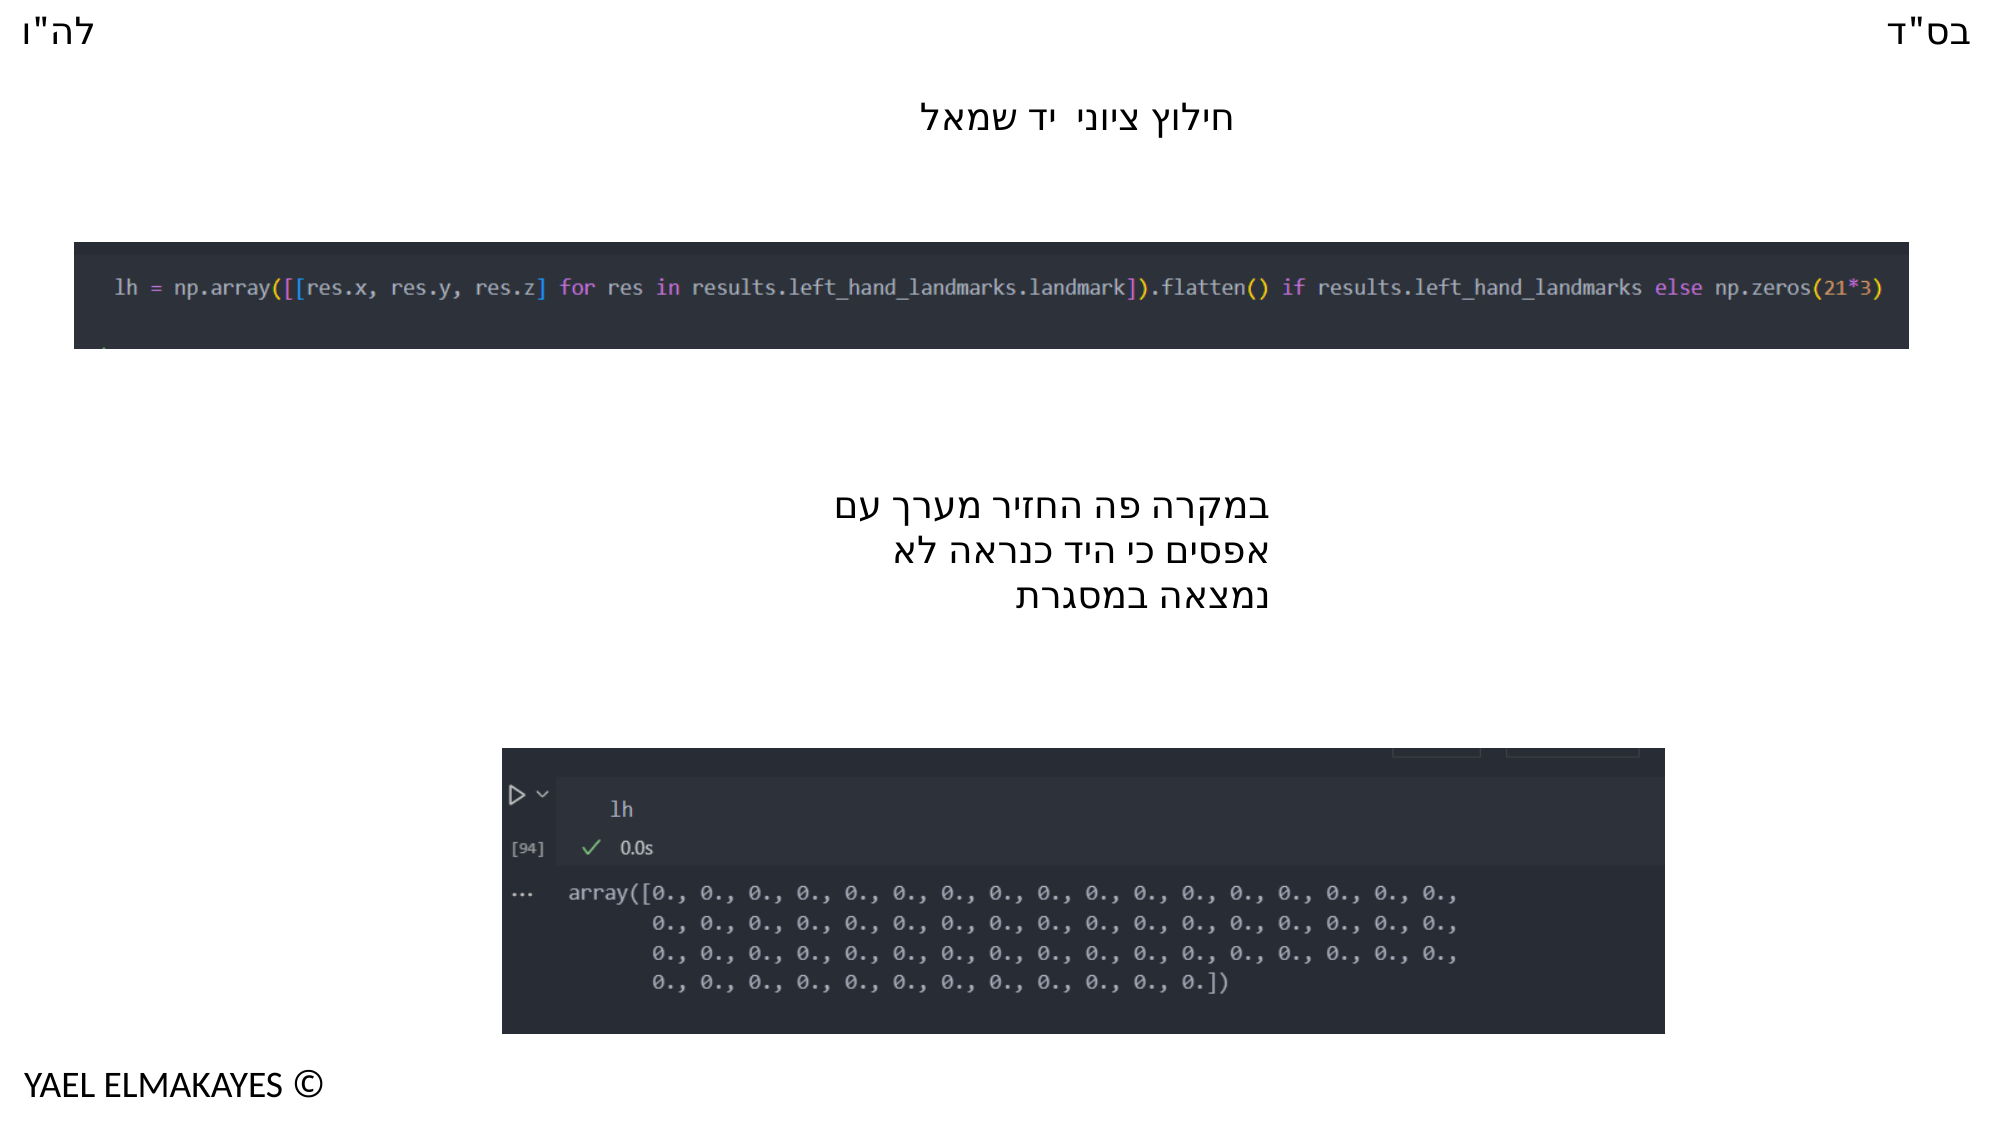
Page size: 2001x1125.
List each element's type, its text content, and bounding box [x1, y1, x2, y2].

text_box חילוץ ציוני יד שמאל [598, 85, 1250, 146]
picture [502, 748, 1665, 1034]
picture [74, 242, 1909, 349]
text_box במקרה פה החזיר מערך עם אפסים כי היד כנראה לא נמצאה במסגרת [768, 473, 1286, 624]
text_box בס"ד [1860, 0, 1987, 60]
text_box לה"ו [0, 0, 111, 60]
text_box © YAEL ELMAKAYES [0, 1052, 340, 1113]
